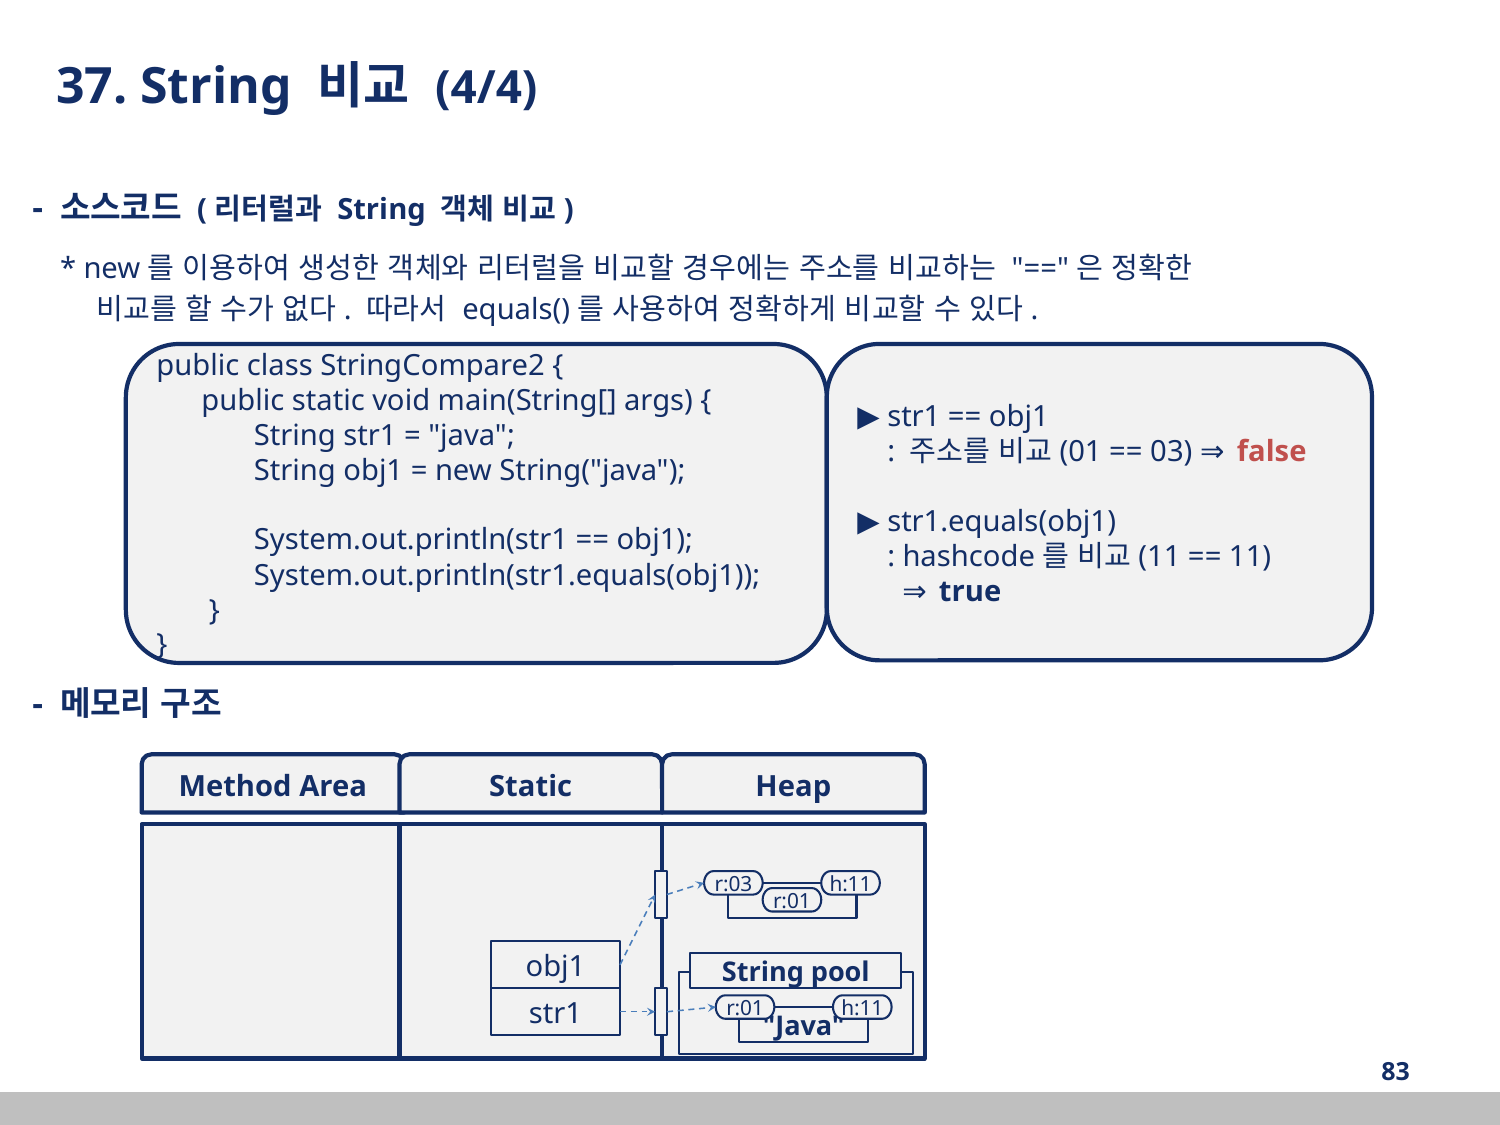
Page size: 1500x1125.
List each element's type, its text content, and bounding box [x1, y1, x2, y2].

text_box [0, 1090, 1500, 1125]
text_box 37. String 비교 (4/4) [41, 19, 1117, 149]
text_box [125, 343, 1373, 664]
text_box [141, 754, 925, 1059]
slide_number 83 [1074, 1042, 1425, 1090]
list - 소스코드 (리터럴과 String 객체 비교) * new를 이용하여 생성한 객체와 리터럴을 비교할 경우에는 주소를 비교하는 "=="은 정확한 비교를 할 수가 없다. 따라서 equals()를 사용하여 정확하게 비교할 수 있다. - 메모리 구조 [0, 178, 1349, 778]
